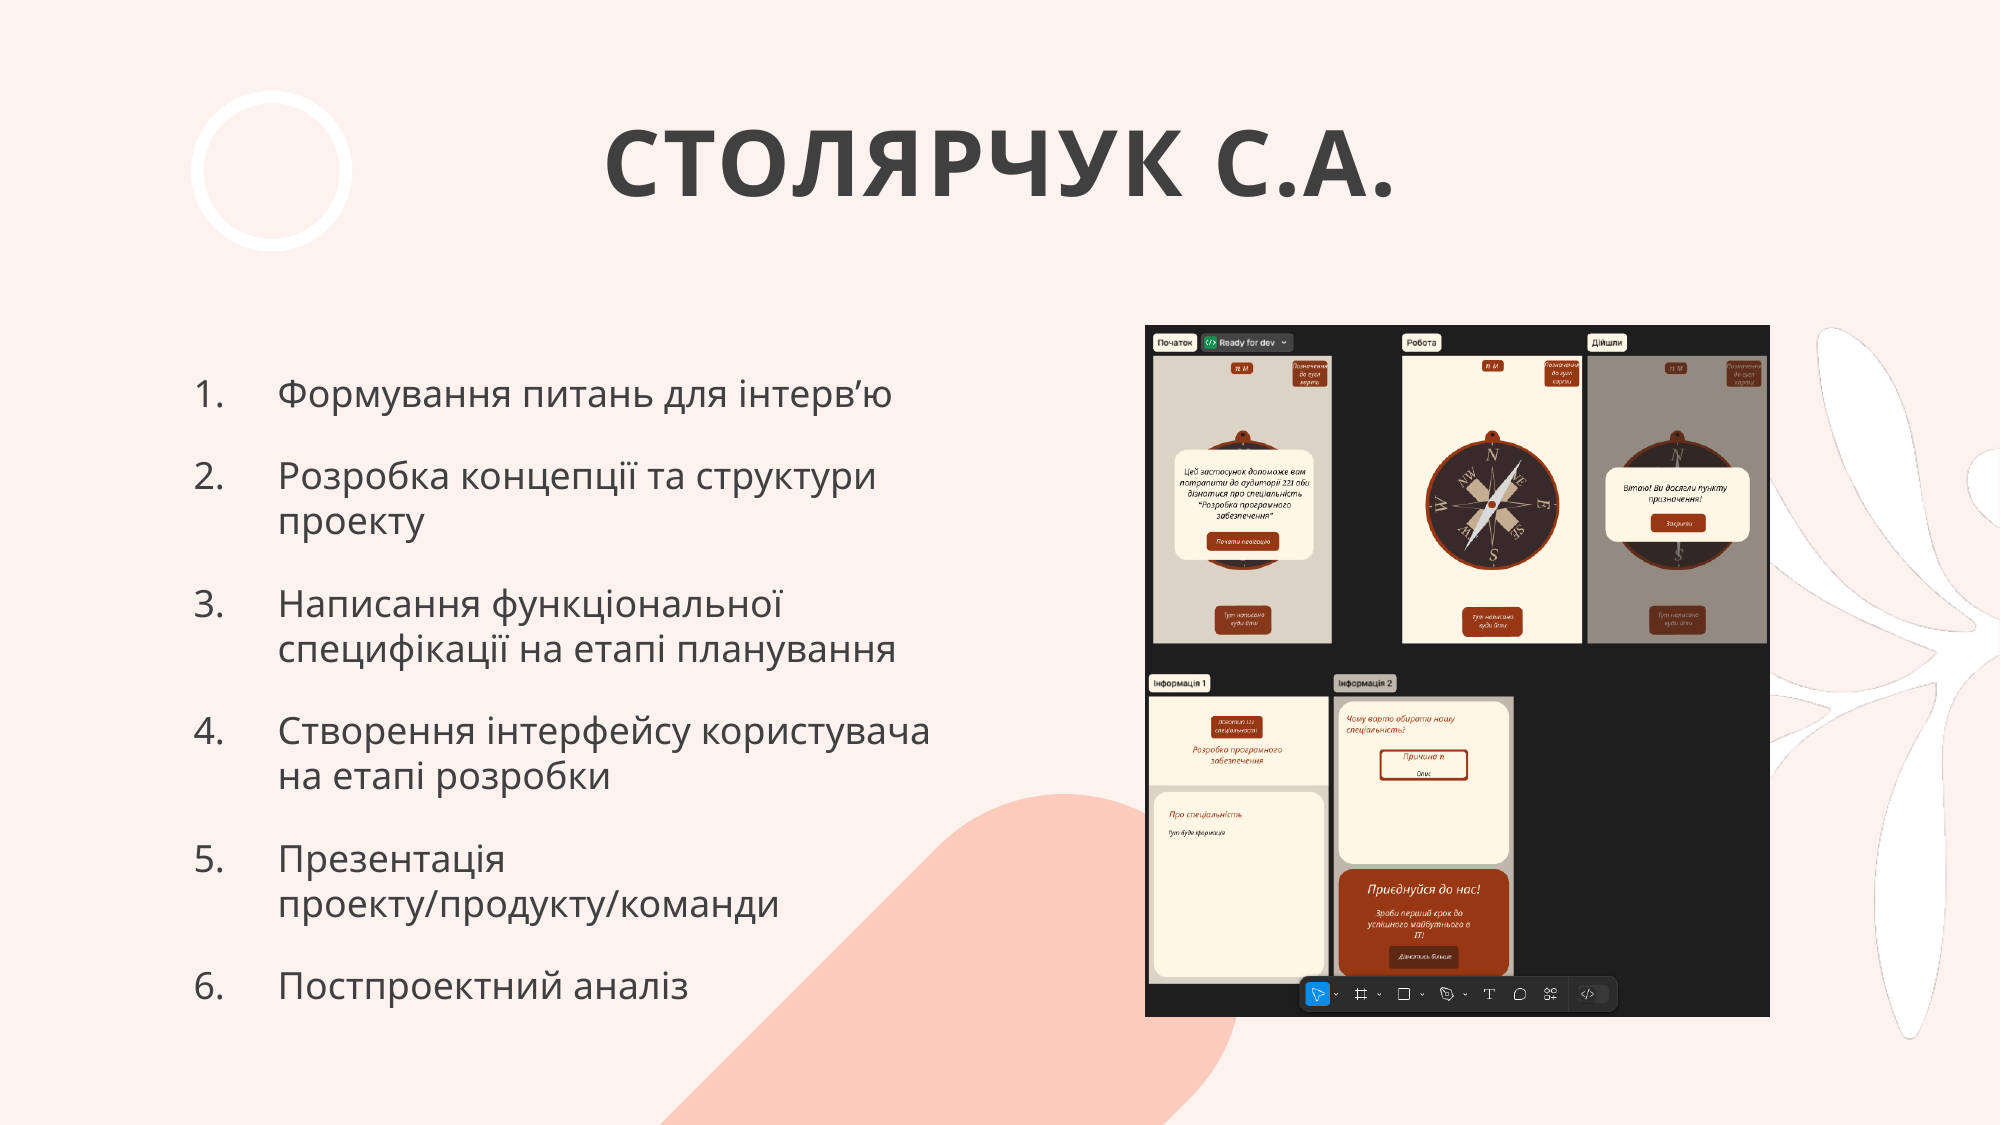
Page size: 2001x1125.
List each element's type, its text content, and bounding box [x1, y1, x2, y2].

picture [1587, 231, 2000, 1081]
title Столярчук С.А. [62, 7, 1938, 326]
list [1145, 325, 1770, 1017]
list Формування питань для інтерв’ю Розробка концепції та структури проекту Написання функціональної специфікації на етапі планування Створення інтерфейсу користувача на етапі розробки Презентація проекту/продукту/команди Постпроектний аналіз [178, 362, 953, 1017]
